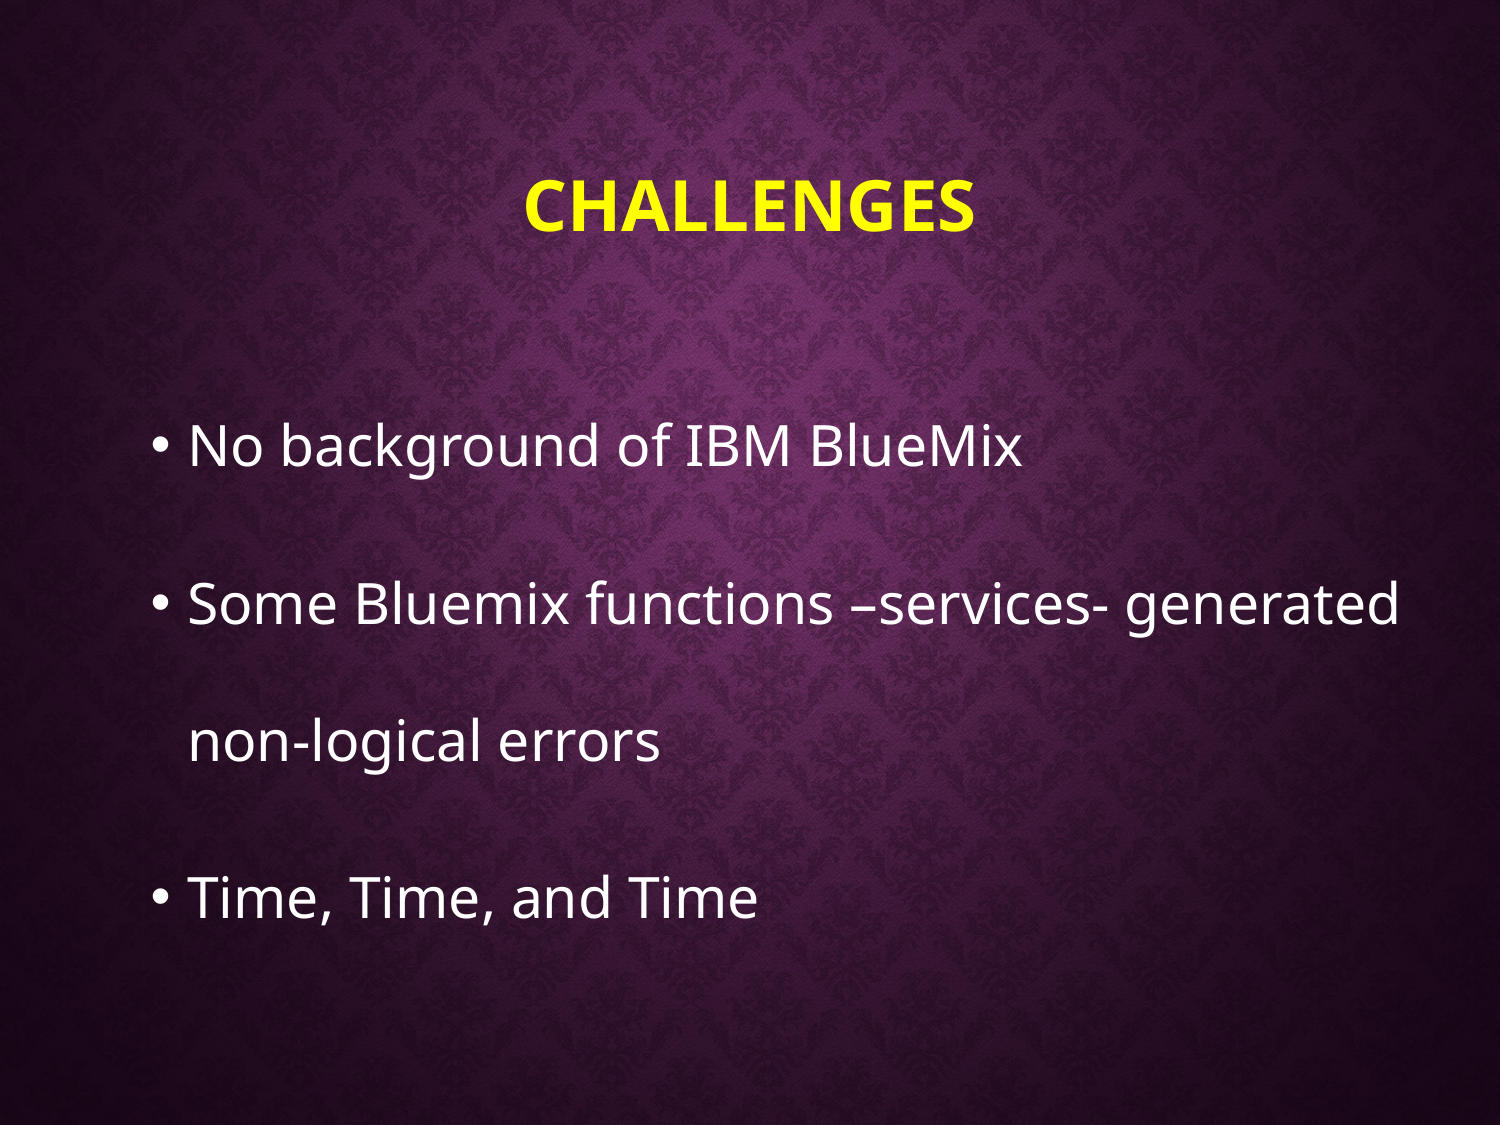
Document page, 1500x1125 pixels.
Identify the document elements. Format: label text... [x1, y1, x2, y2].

title challenges [112, 99, 1387, 318]
list No background of IBM BlueMix Some Bluemix functions –services- generated non-logical errors Time, Time, and Time [135, 333, 1500, 940]
